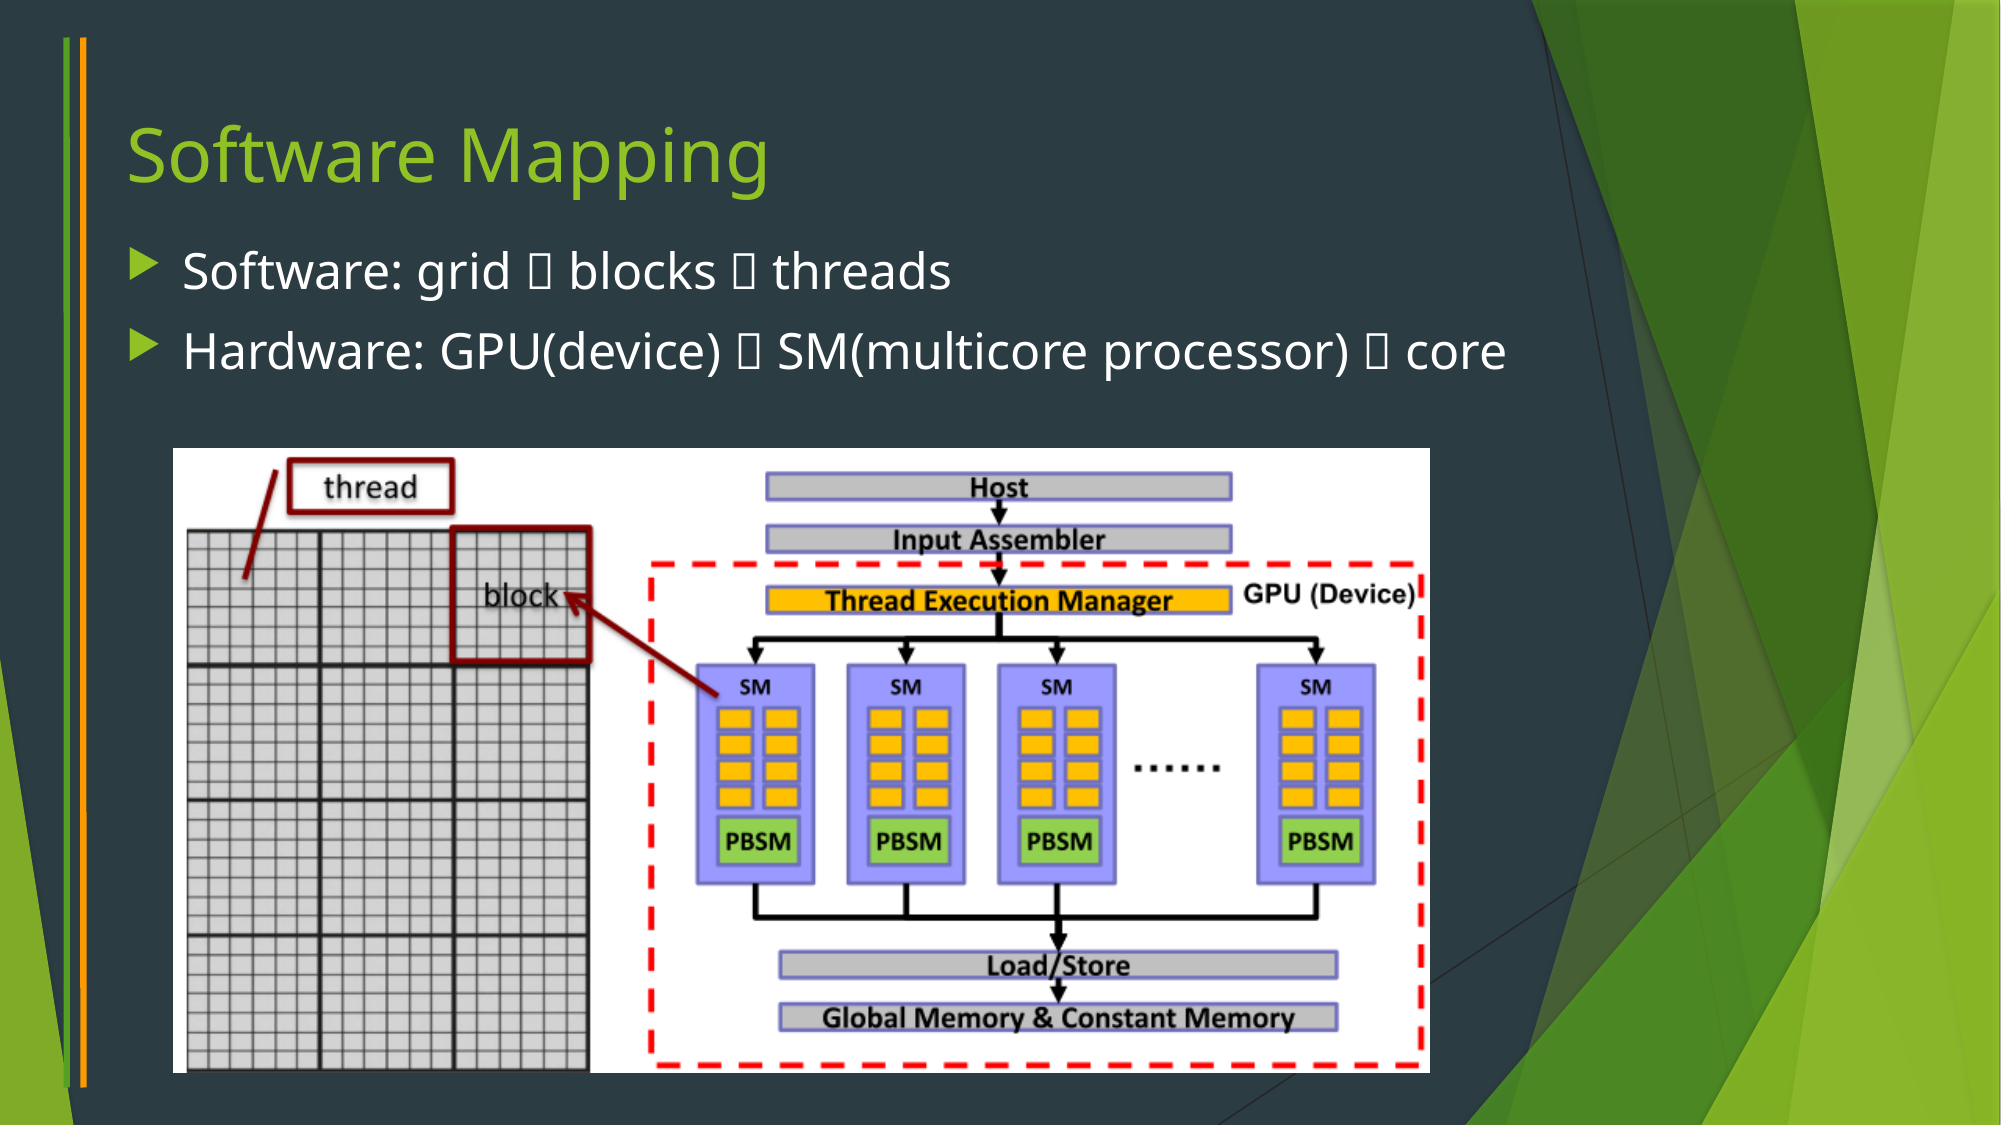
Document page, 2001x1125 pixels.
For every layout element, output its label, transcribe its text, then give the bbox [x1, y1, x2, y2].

picture [172, 448, 1430, 1073]
list Software: grid  blocks  threads Hardware: GPU(device)  SM(multicore processor)  core [111, 231, 1709, 991]
title Software Mapping [111, 99, 1522, 231]
